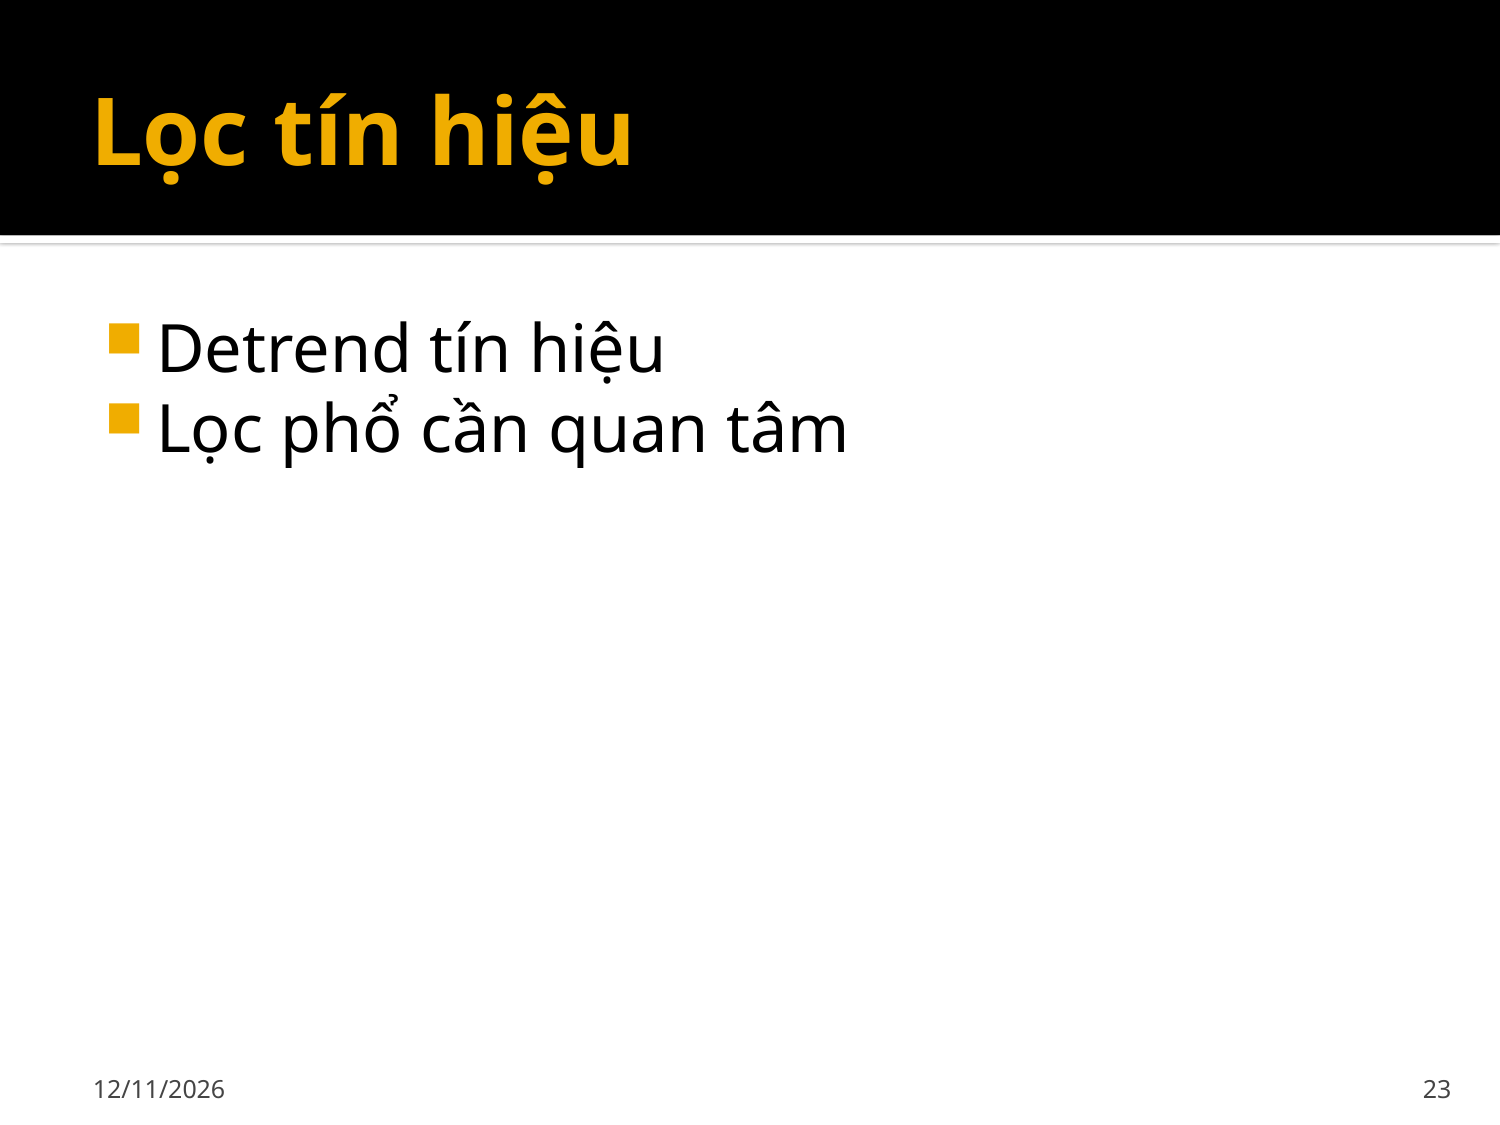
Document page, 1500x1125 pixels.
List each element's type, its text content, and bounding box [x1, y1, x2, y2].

list Detrend tín hiệu Lọc phổ cần quan tâm [75, 291, 1425, 1050]
slide_number 23 [1345, 1062, 1467, 1108]
title Lọc tín hiệu [75, 25, 1425, 231]
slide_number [75, 1062, 425, 1108]
